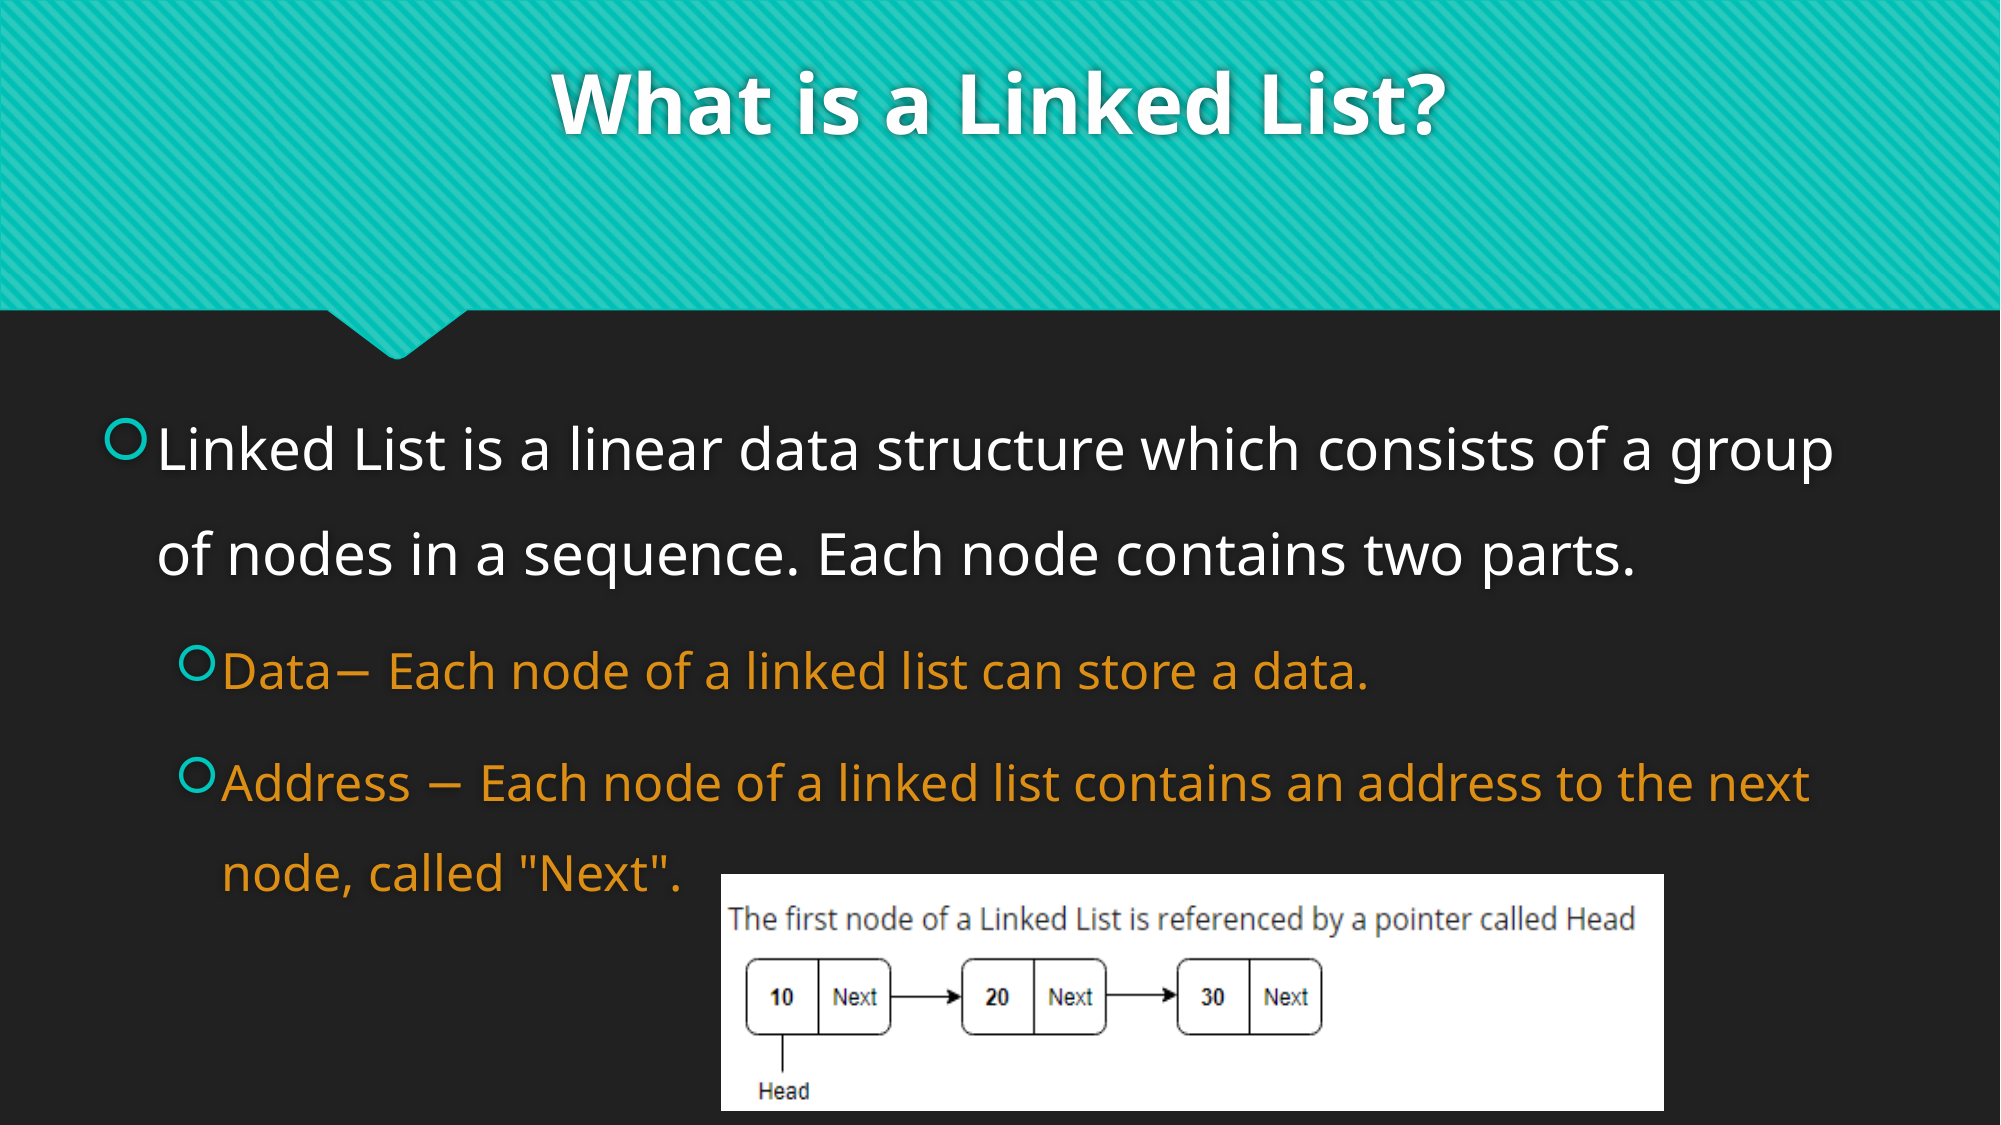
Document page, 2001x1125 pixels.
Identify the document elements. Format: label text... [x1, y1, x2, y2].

picture [721, 874, 1664, 1111]
title What is a Linked List? [132, 99, 1868, 259]
list Linked List is a linear data structure which consists of a group of nodes in a sequence. Each node contains two parts. Data− Each node of a linked list can store a data. Address − Each node of a linked list contains an address to the next node, called "Next". [84, 342, 1886, 1066]
